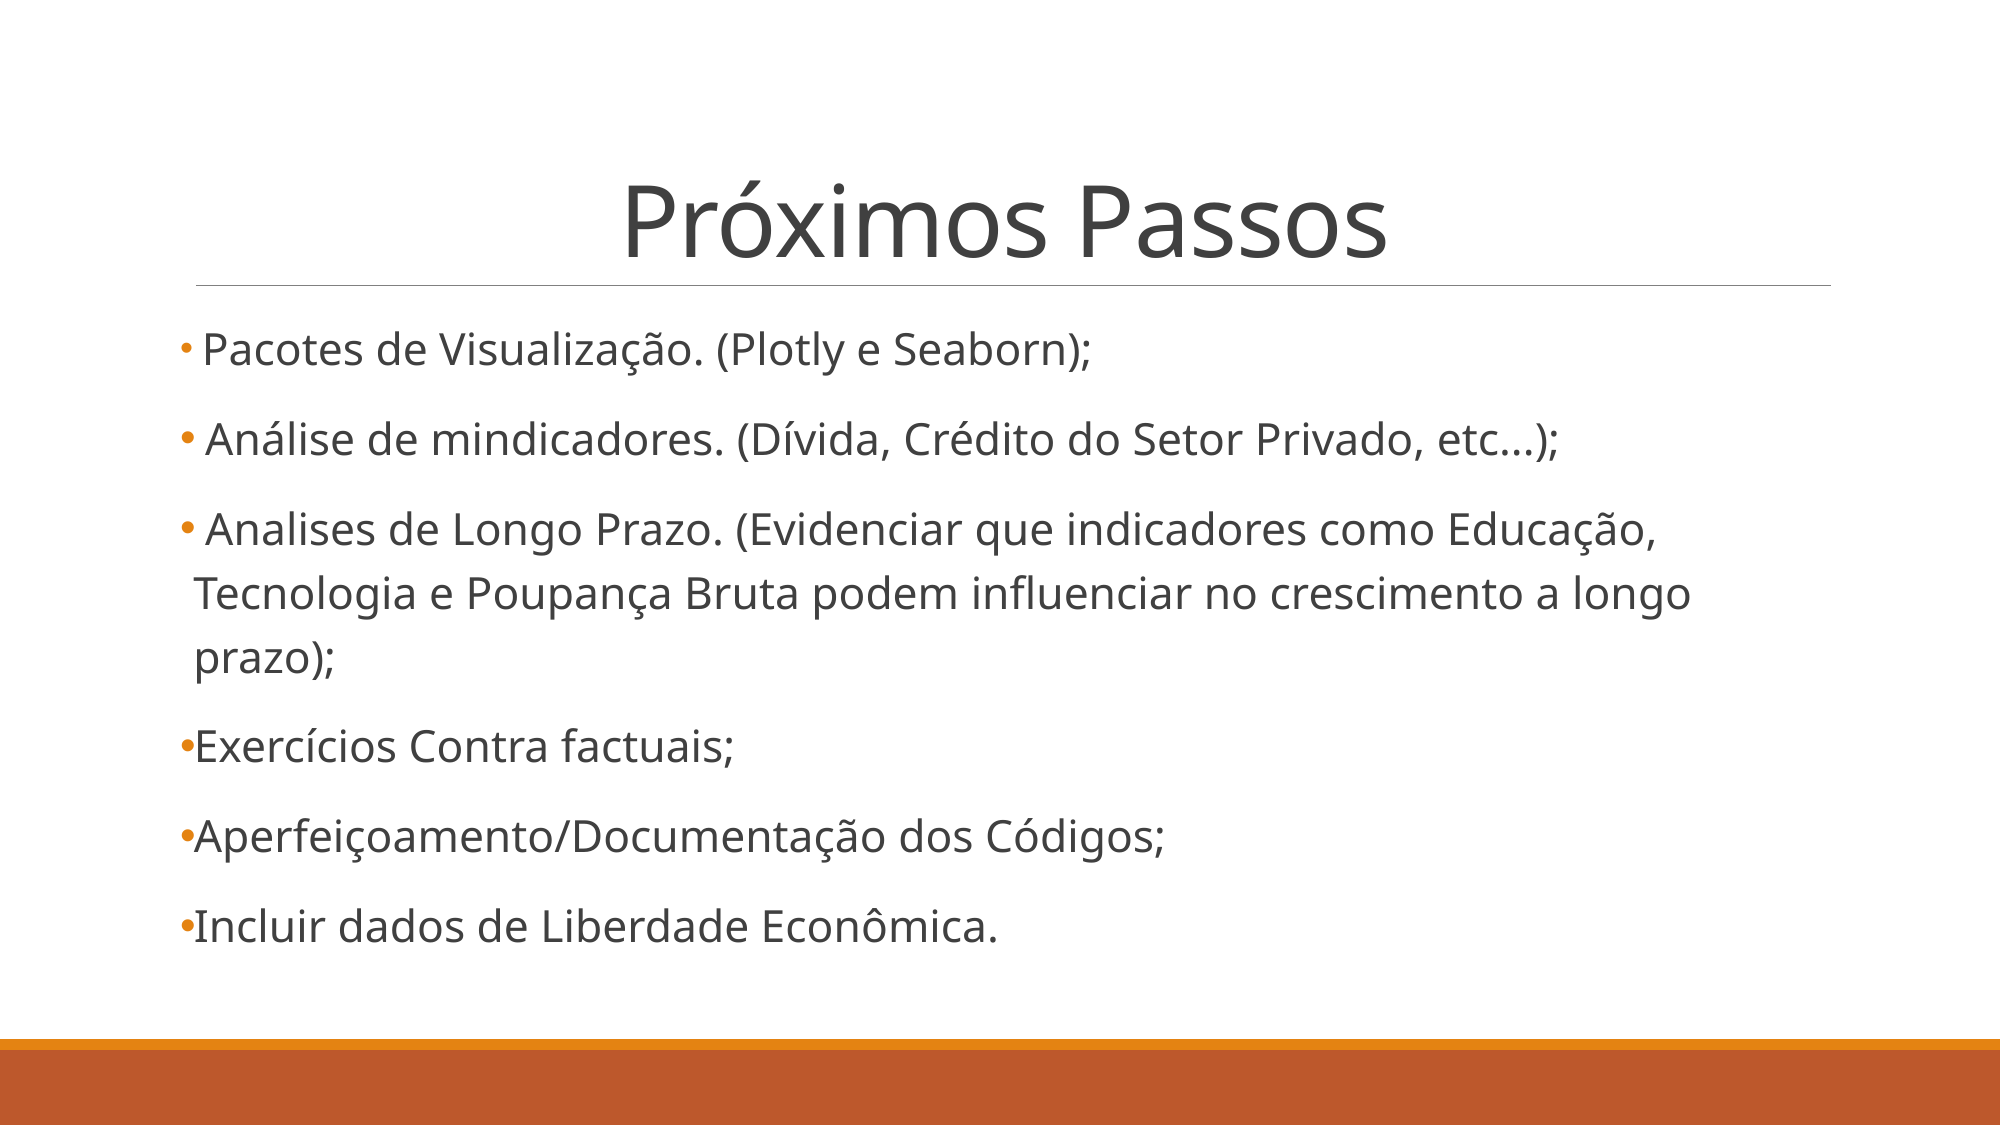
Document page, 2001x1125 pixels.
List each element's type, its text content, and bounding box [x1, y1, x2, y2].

title Próximos Passos [180, 47, 1830, 285]
list Pacotes de Visualização. (Plotly e Seaborn); Análise de mindicadores. (Dívida, Crédito do Setor Privado, etc...); Analises de Longo Prazo. (Evidenciar que indicadores como Educação, Tecnologia e Poupança Bruta podem influenciar no crescimento a longo prazo); Exercícios Contra factuais; Aperfeiçoamento/Documentação dos Códigos; Incluir dados de Liberdade Econômica. [180, 302, 1830, 963]
